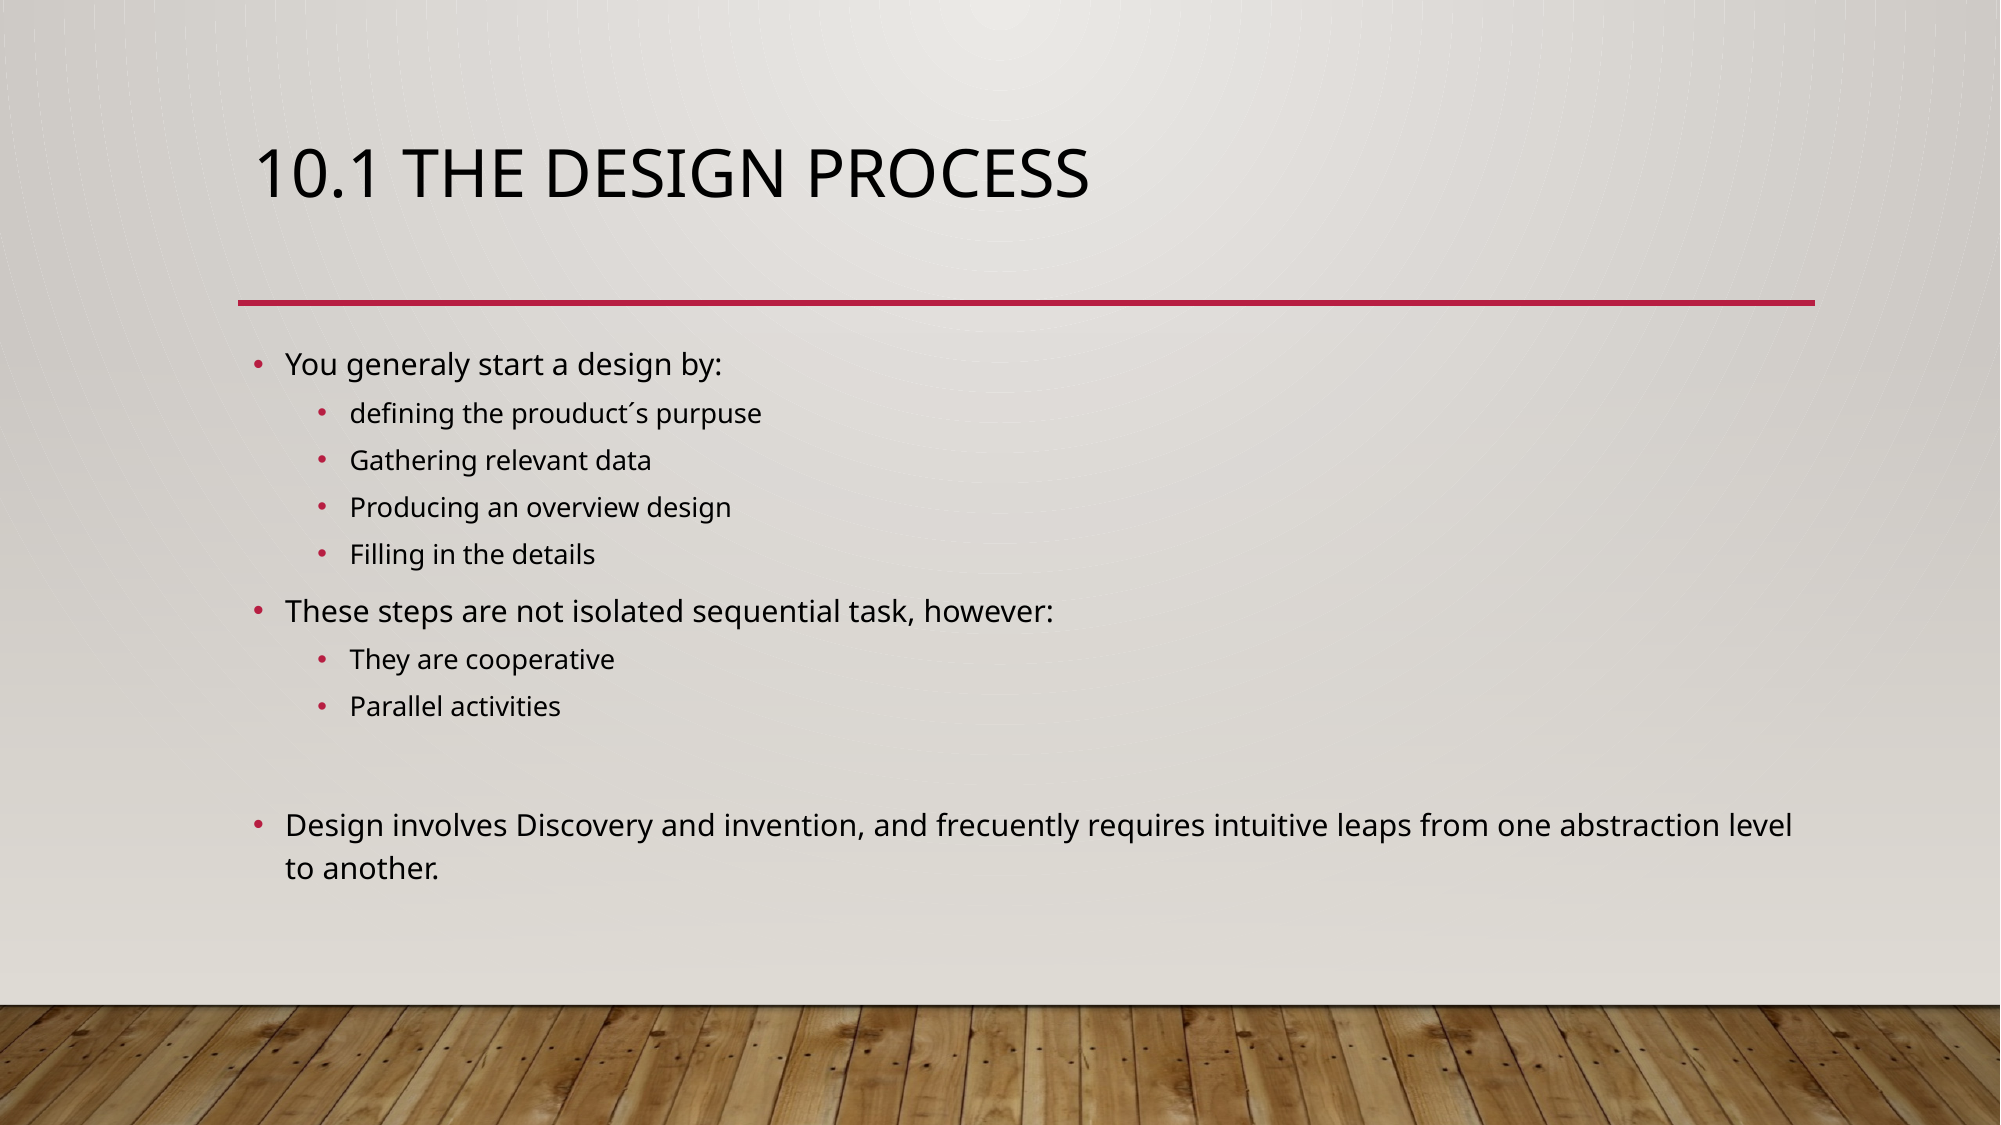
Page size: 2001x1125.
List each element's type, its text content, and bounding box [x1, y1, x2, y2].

list You generaly start a design by: defining the prouduct´s purpuse Gathering relevant data Producing an overview design Filling in the details These steps are not isolated sequential task, however: They are cooperative Parallel activities Design involves Discovery and invention, and frecuently requires intuitive leaps from one abstraction level to another. [238, 330, 1814, 897]
picture [0, 1005, 2000, 1125]
title 10.1 the design Process [238, 131, 1814, 305]
